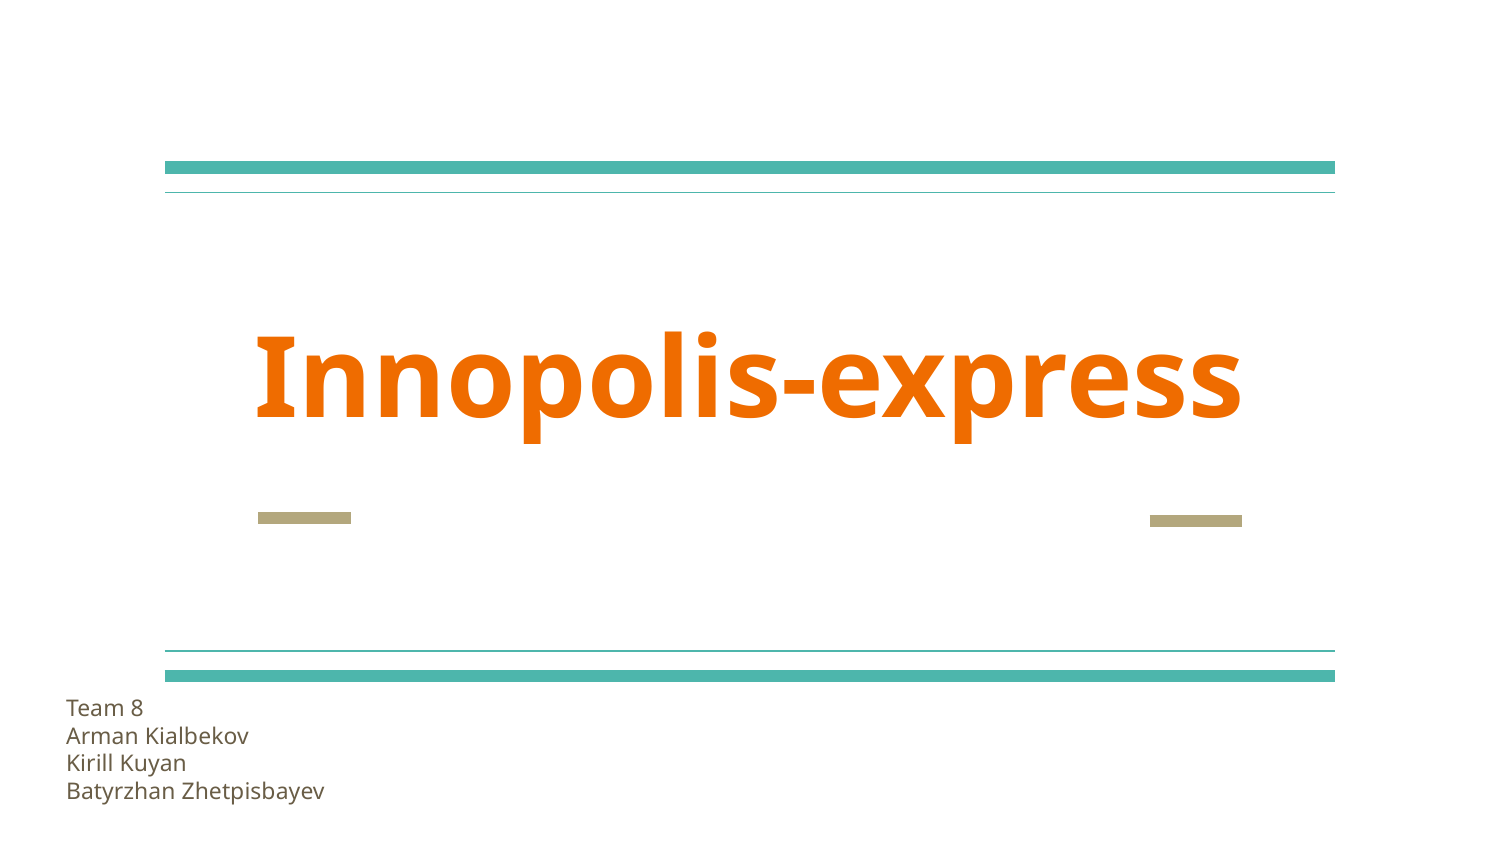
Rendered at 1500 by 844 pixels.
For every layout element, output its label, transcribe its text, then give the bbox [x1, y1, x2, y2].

subtitle Team 8 Arman Kialbekov Kirill Kuyan Batyrzhan Zhetpisbayev [51, 679, 1449, 809]
title Innopolis-express [164, 287, 1336, 456]
